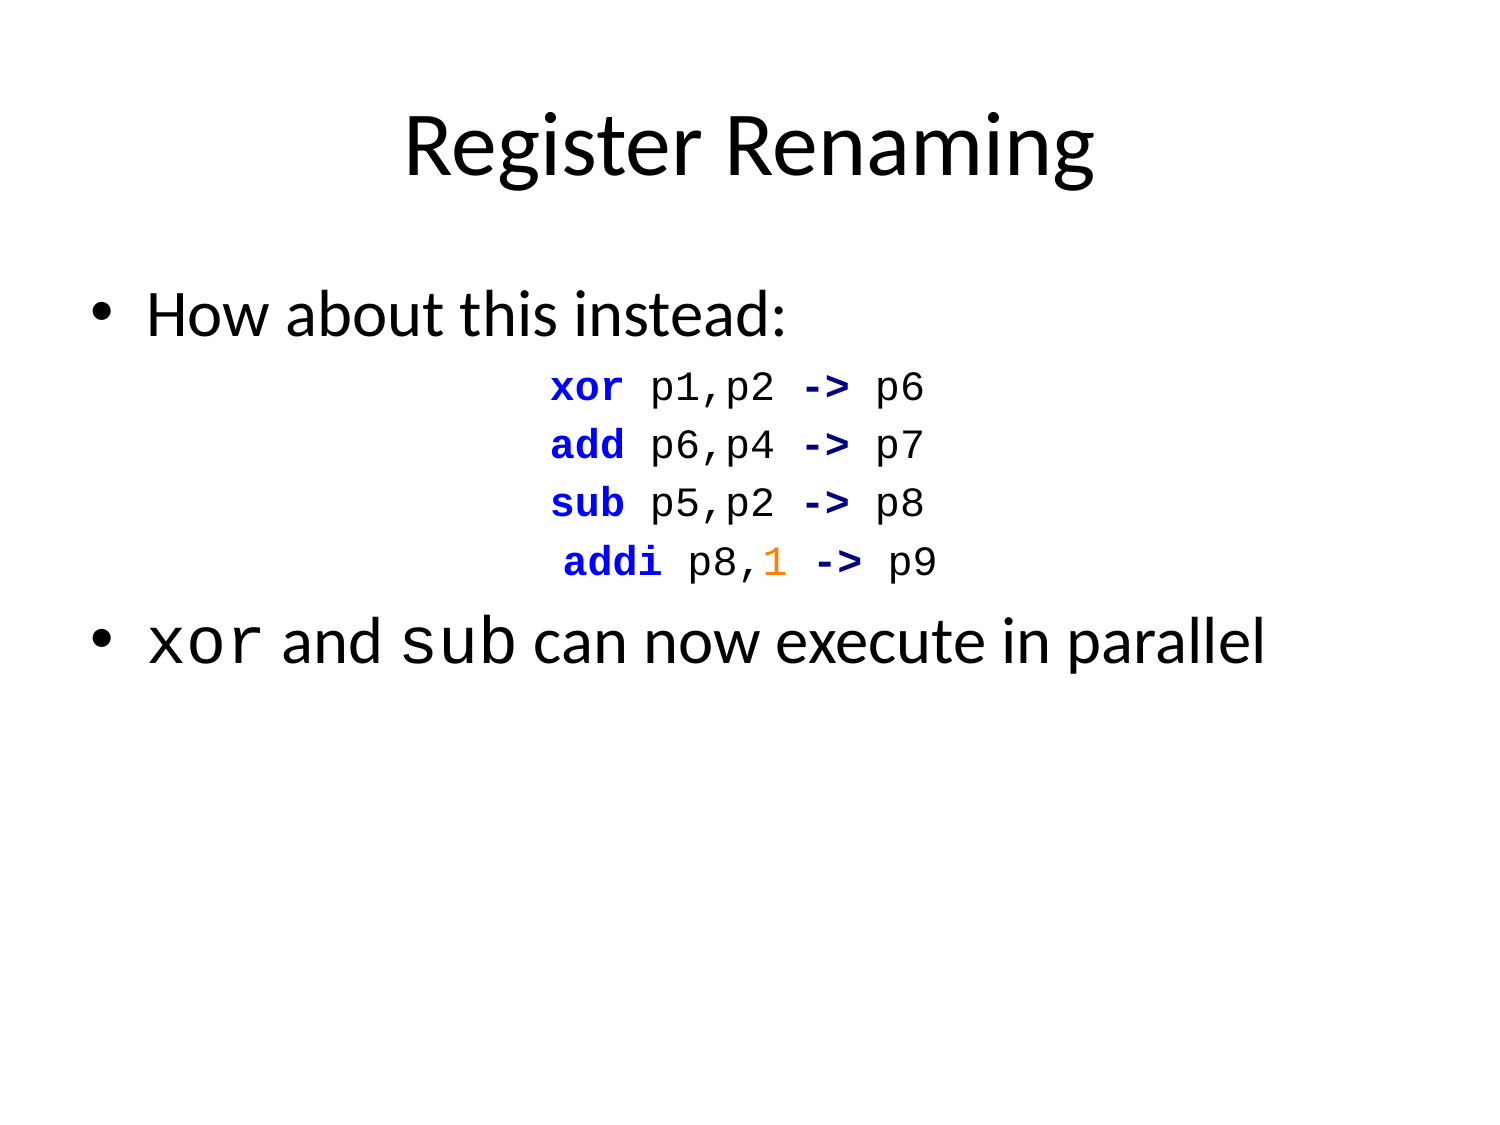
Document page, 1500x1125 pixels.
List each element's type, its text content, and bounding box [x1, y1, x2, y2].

title Register Renaming [75, 45, 1425, 233]
list How about this instead: xor p1,p2 -> p6 add p6,p4 -> p7 sub p5,p2 -> p8 addi p8,1 -> p9 xor and sub can now execute in parallel [75, 262, 1425, 1005]
